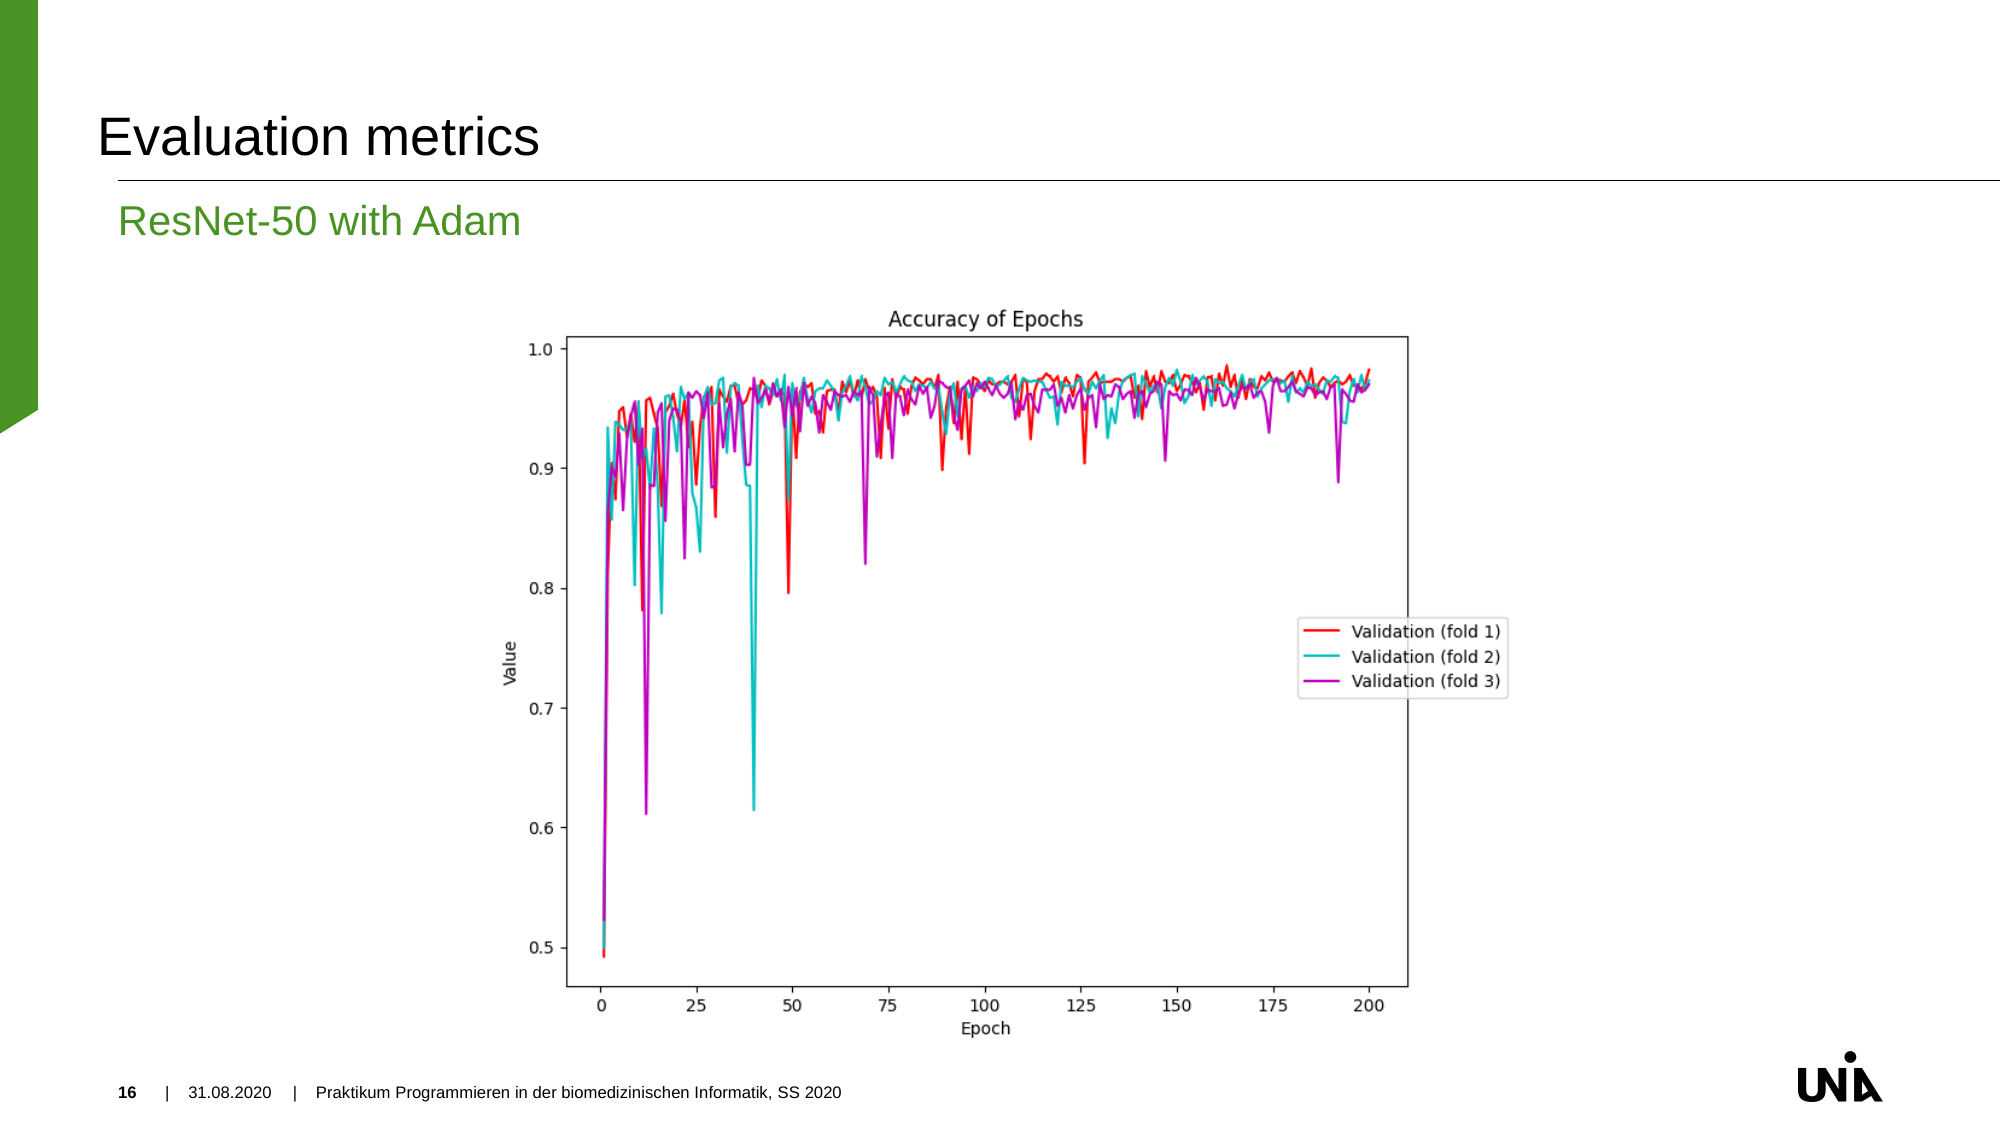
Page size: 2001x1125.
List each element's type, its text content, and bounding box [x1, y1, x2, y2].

slide_number ‹#› [118, 1066, 171, 1102]
picture [430, 235, 1516, 1080]
title Evaluation metrics [97, 0, 1862, 167]
footer | Praktikum Programmieren in der biomedizinischen Informatik, SS 2020 [292, 1066, 1490, 1102]
picture [1798, 1051, 1883, 1102]
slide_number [171, 1066, 292, 1102]
subtitle ResNet-50 with Adam [117, 193, 1882, 254]
